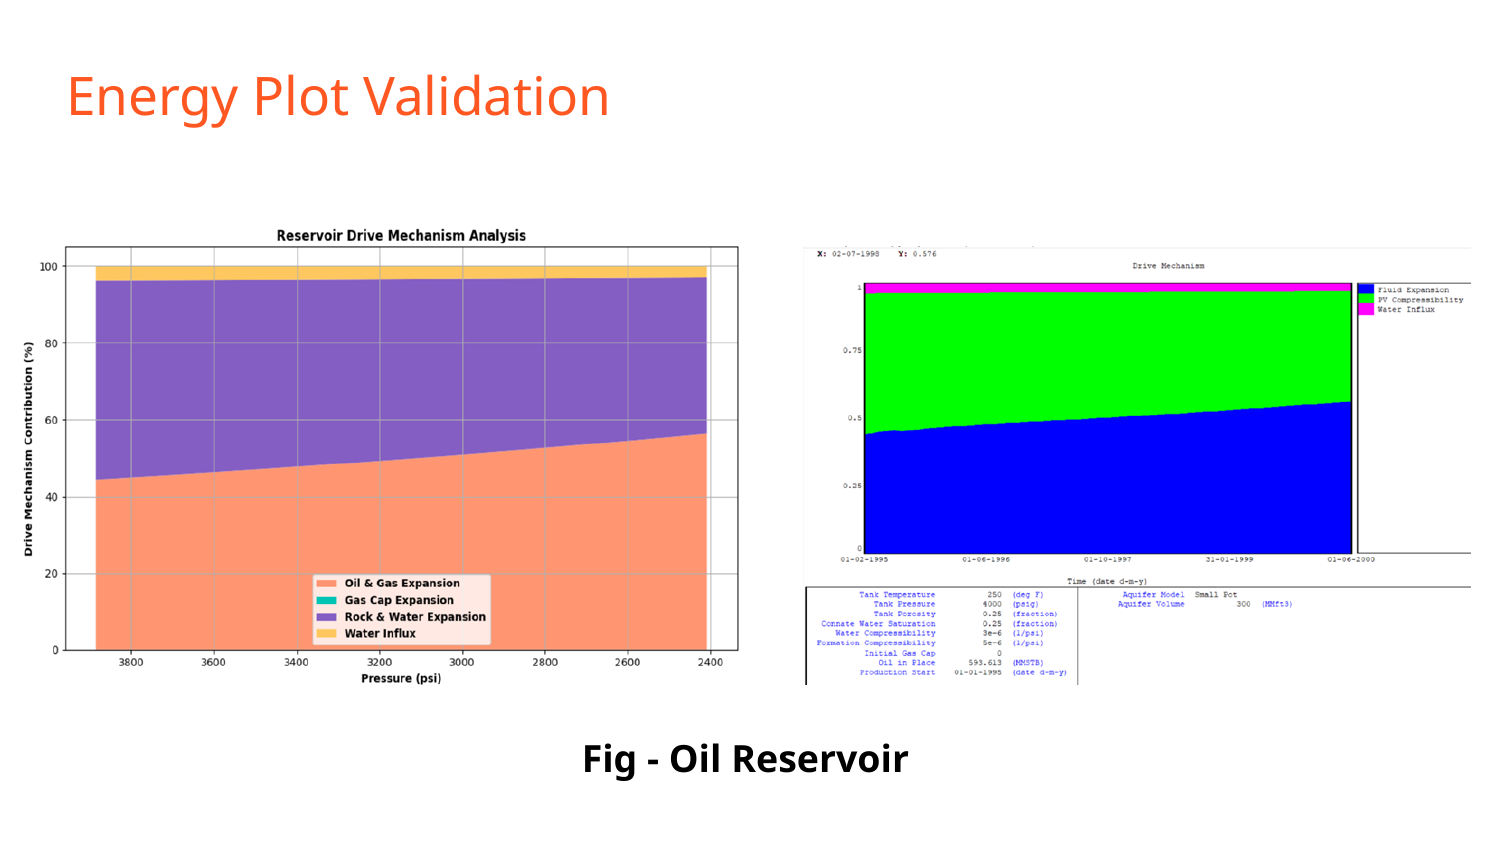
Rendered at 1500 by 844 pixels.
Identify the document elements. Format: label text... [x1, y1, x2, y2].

text_box Fig - Oil Reservoir [566, 719, 933, 814]
picture [803, 245, 1471, 686]
title Energy Plot Validation [51, 47, 1449, 142]
picture [16, 222, 751, 686]
